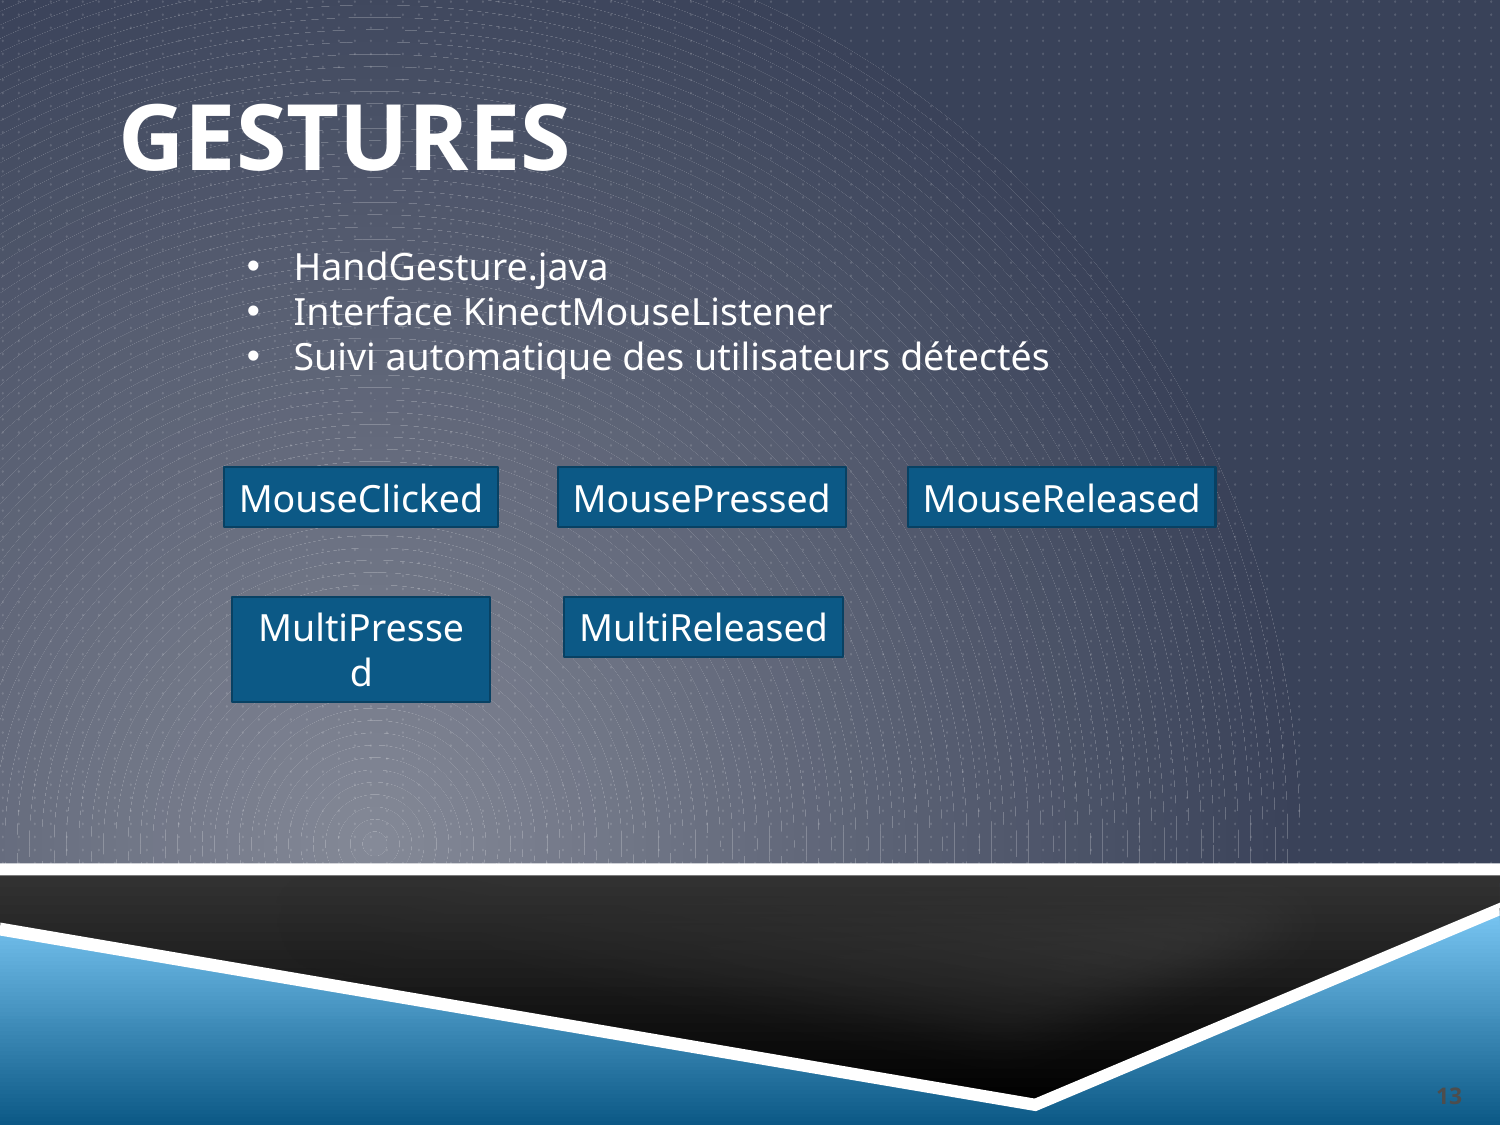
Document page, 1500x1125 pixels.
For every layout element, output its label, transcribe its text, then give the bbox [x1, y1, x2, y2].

slide_number 13 [1387, 1052, 1463, 1113]
text_box HandGesture.java Interface KinectMouseListener Suivi automatique des utilisateurs détectés [232, 235, 1285, 430]
text_box MultiReleased [563, 596, 844, 658]
text_box MousePressed [557, 466, 847, 528]
text_box MultiPressed [231, 596, 491, 703]
text_box MouseReleased [907, 466, 1217, 528]
text_box MouseClicked [223, 466, 499, 528]
title GESTURES [118, 70, 1394, 415]
